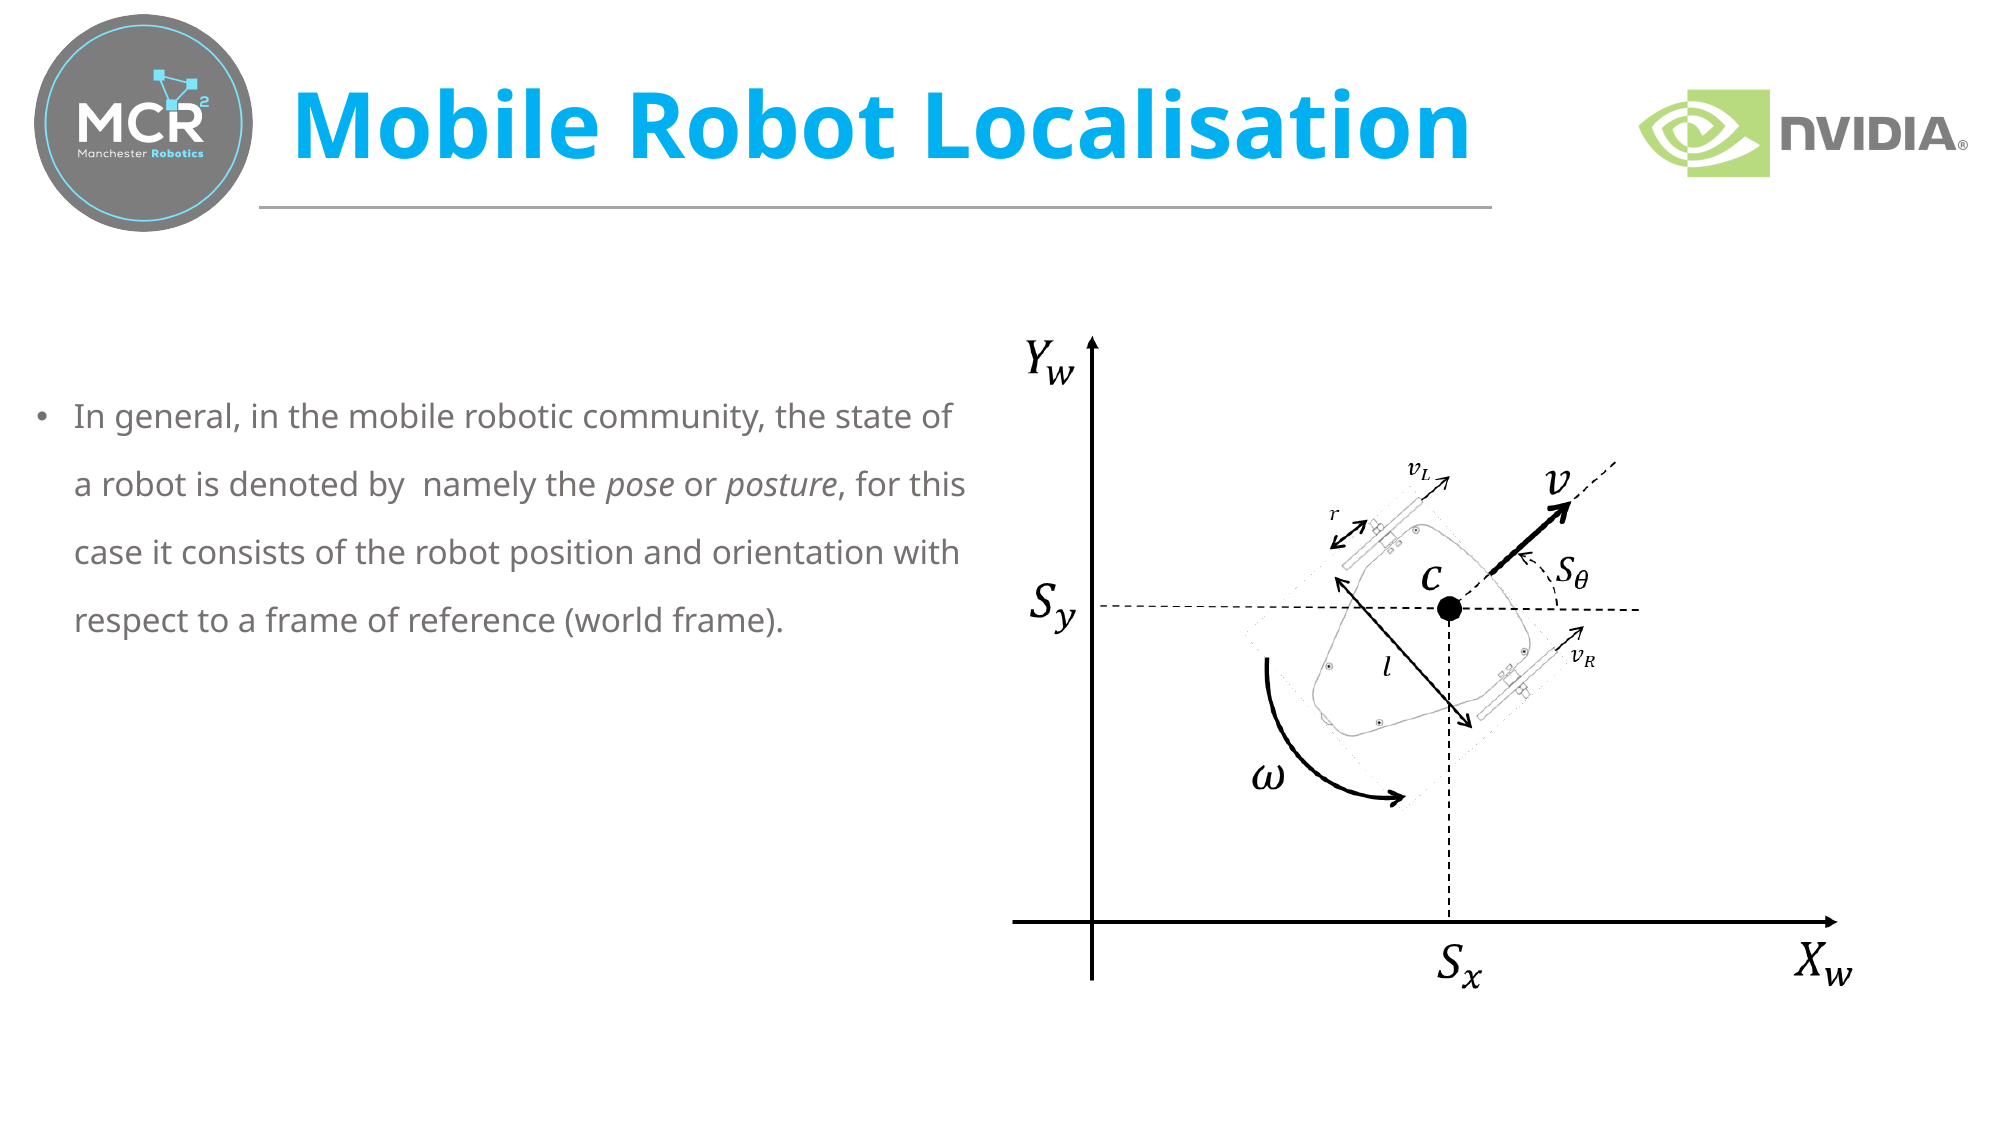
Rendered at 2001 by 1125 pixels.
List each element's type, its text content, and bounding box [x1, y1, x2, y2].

title Mobile Robot Localisation [275, 19, 1615, 238]
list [1012, 322, 1863, 991]
